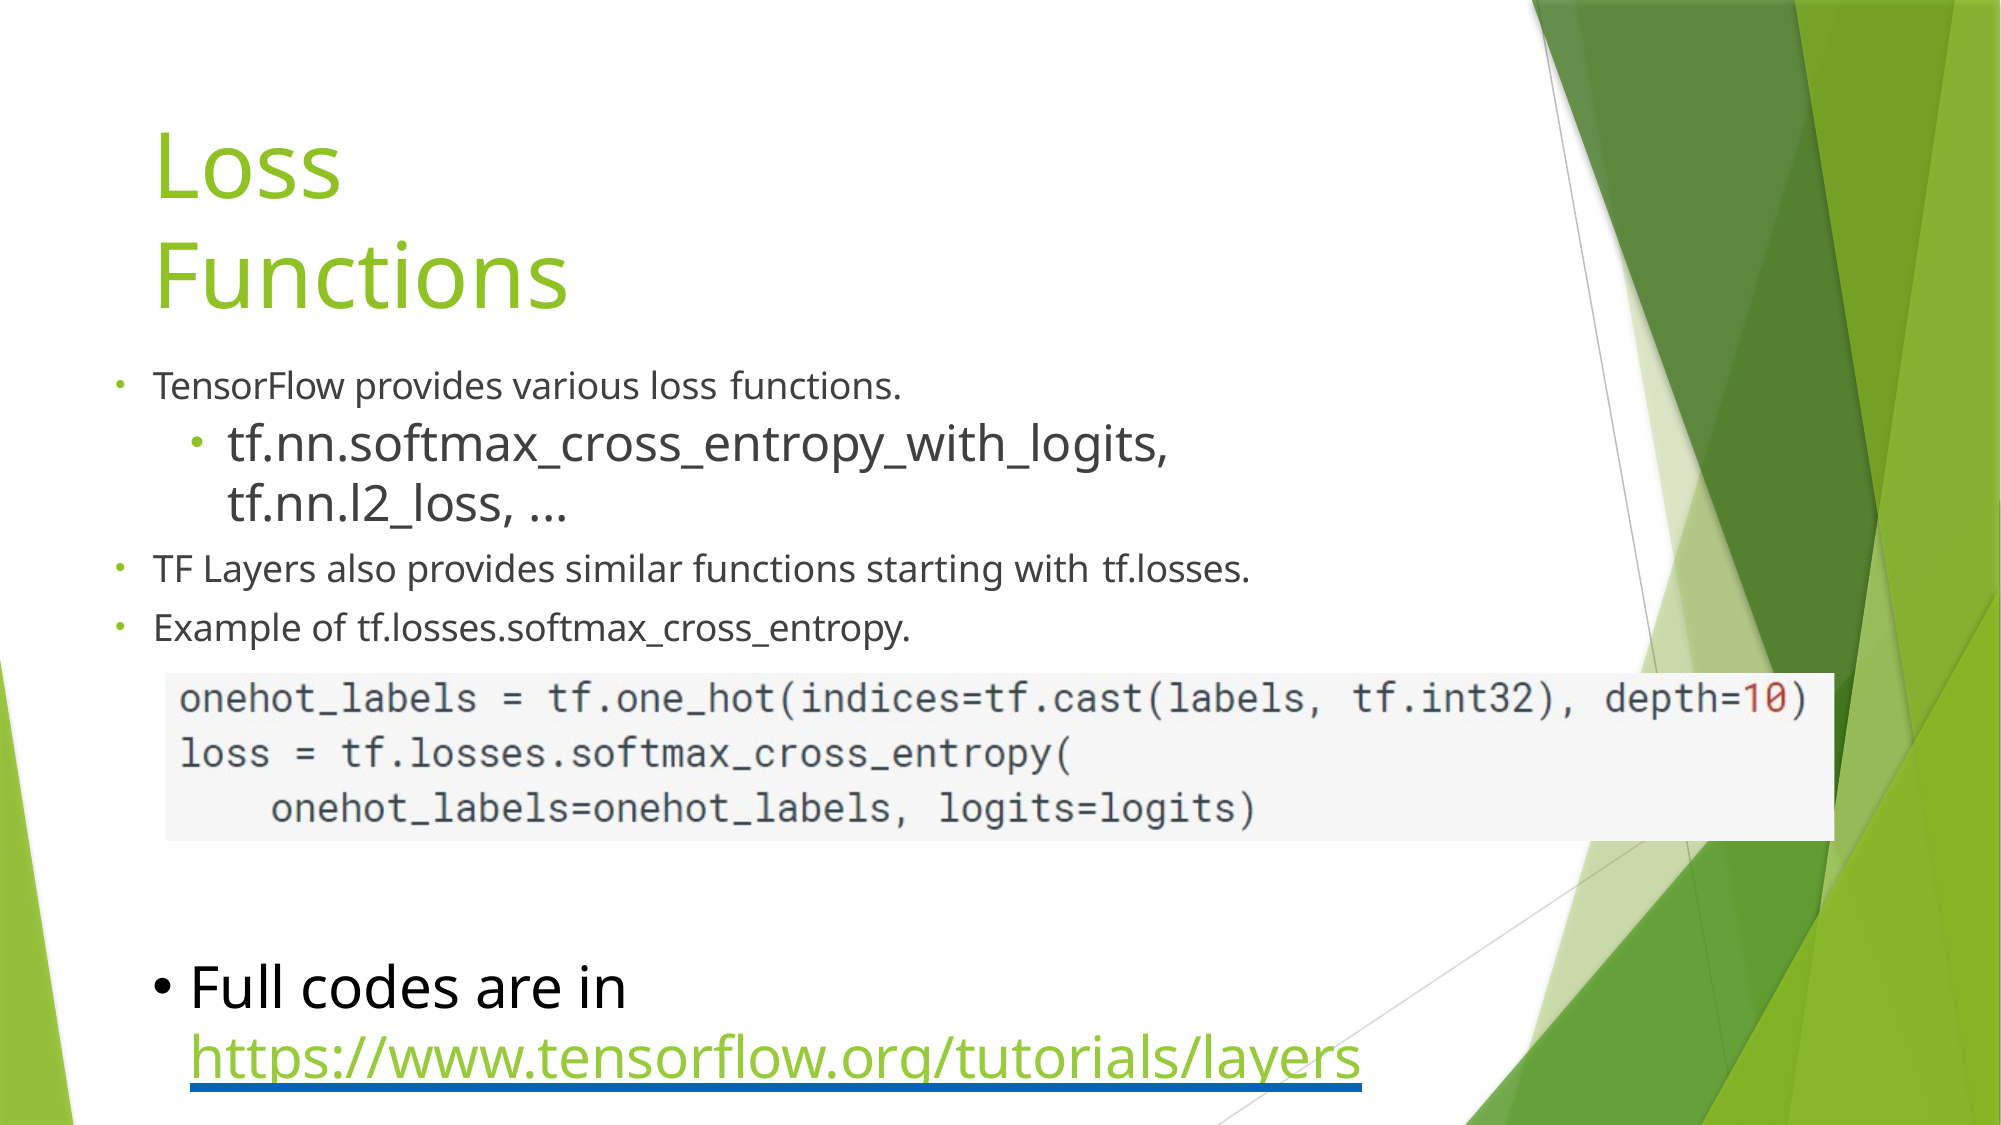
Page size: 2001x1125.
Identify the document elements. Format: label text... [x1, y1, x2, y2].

title Loss Functions [150, 104, 764, 327]
text_box Full codes are in https://www.tensorflow.org/tutorials/layers [150, 948, 1767, 1100]
list TensorFlow provides various loss functions. tf.nn.softmax_cross_entropy_with_logits, tf.nn.l2_loss, ... TF Layers also provides similar functions starting with tf.losses. Example of tf.losses.softmax_cross_entropy. [111, 354, 1522, 1000]
text_box [165, 673, 1835, 841]
